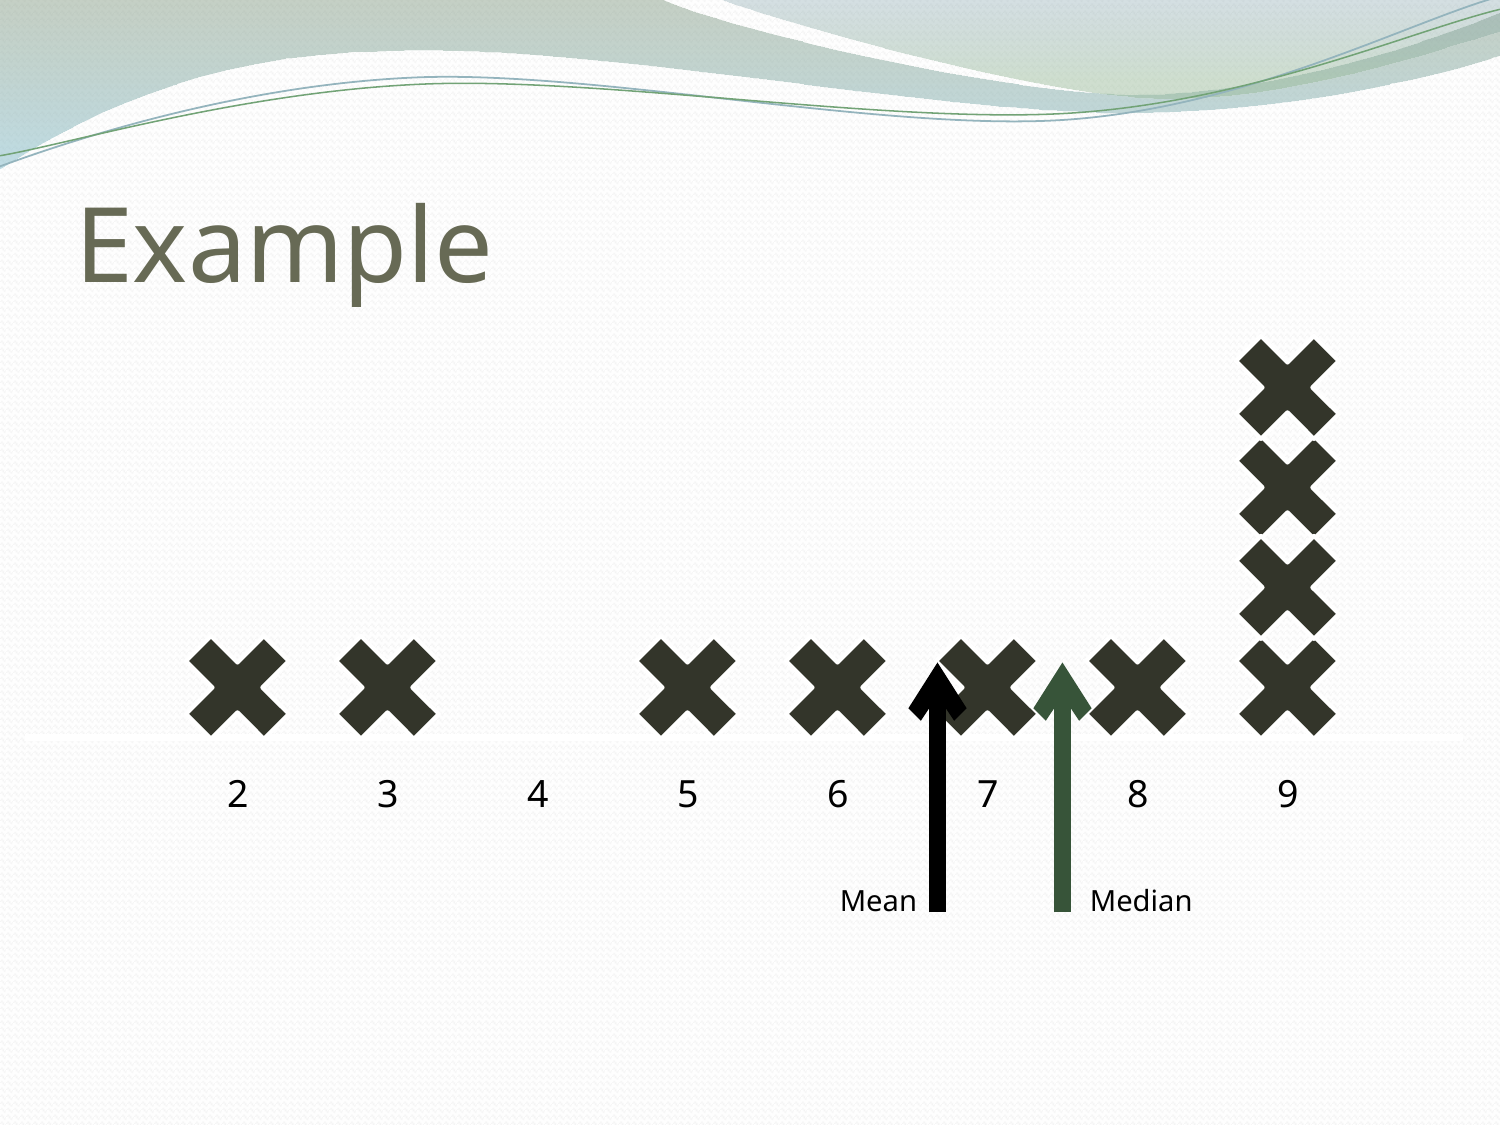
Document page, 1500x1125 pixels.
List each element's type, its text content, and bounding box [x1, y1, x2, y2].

text_box Median [1075, 874, 1208, 925]
title Example [75, 115, 1425, 303]
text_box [162, 312, 1363, 824]
text_box Mean [825, 874, 933, 925]
